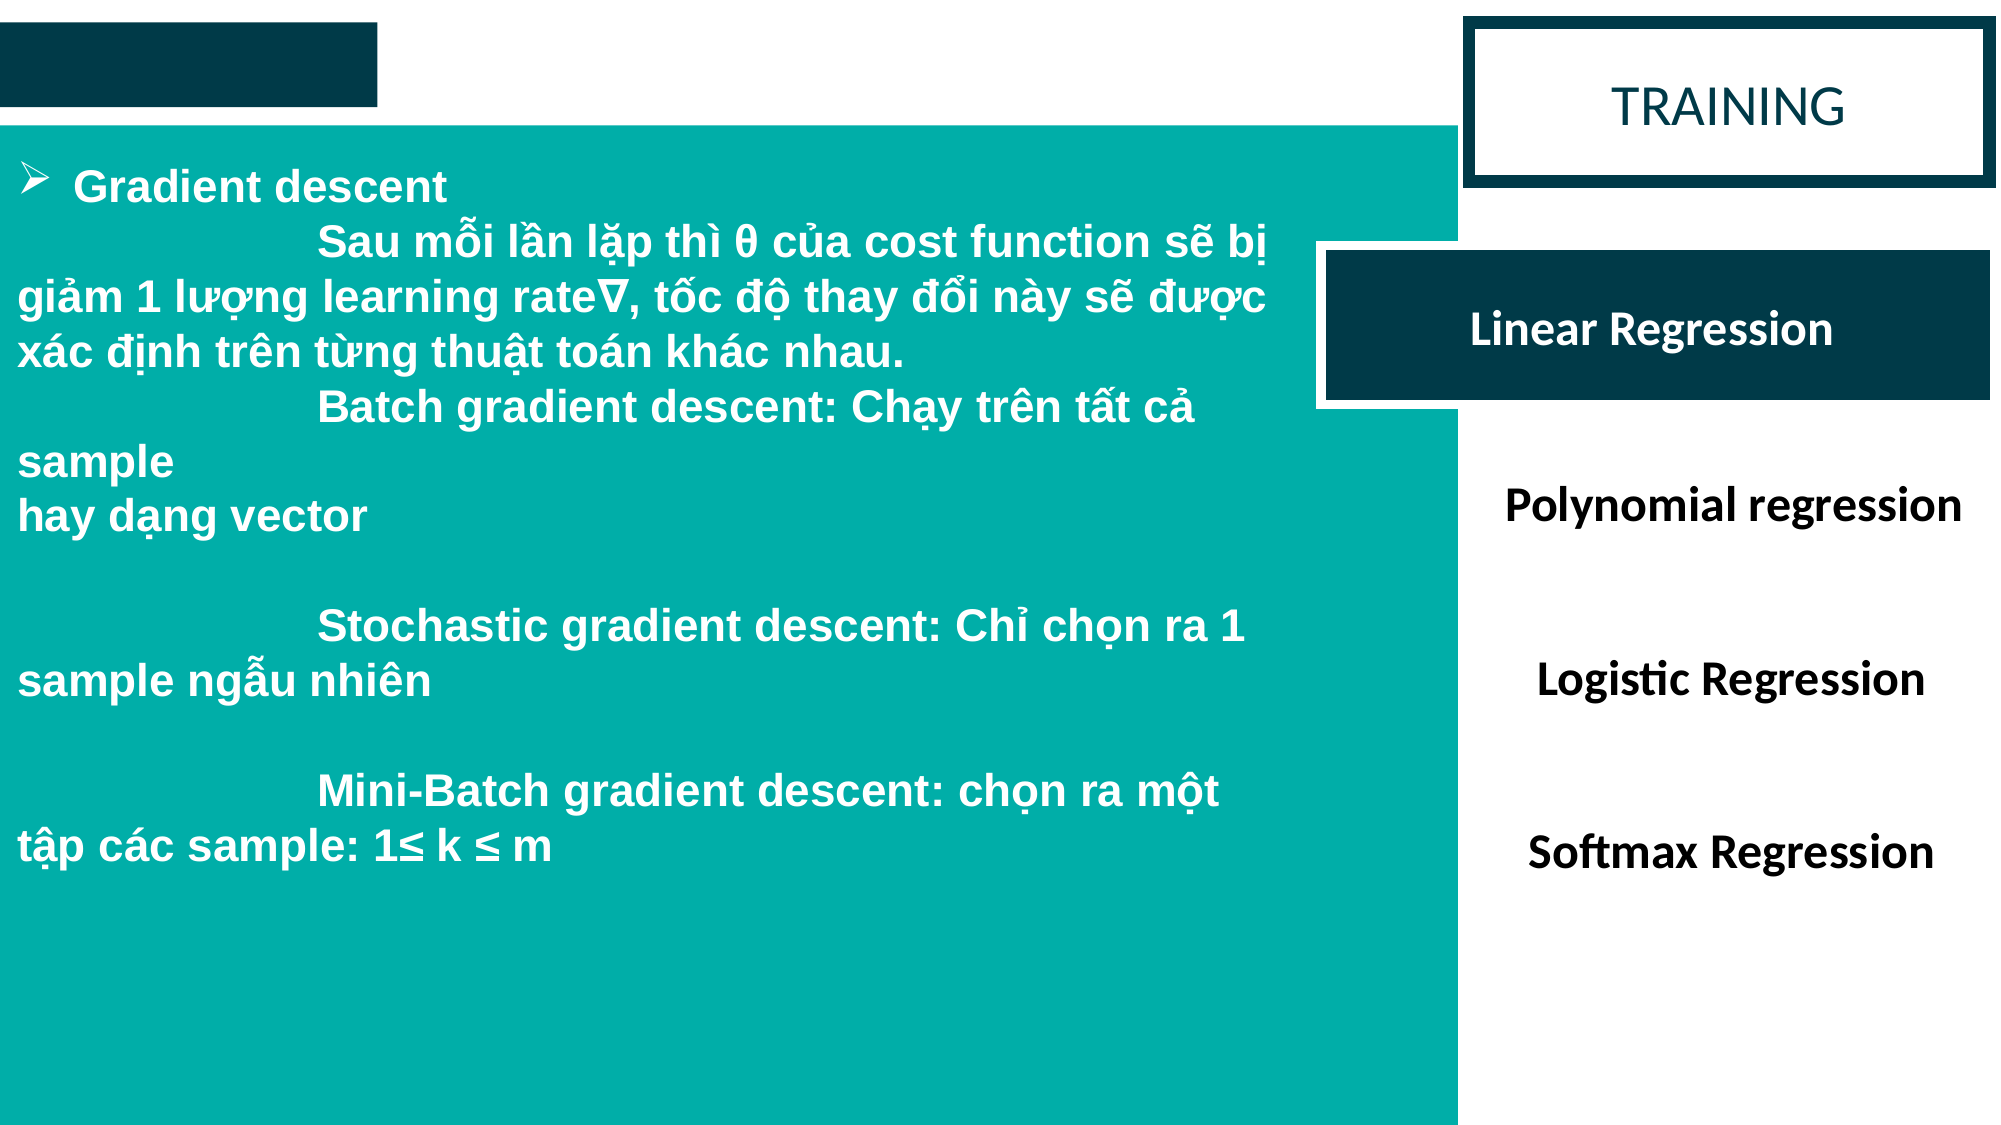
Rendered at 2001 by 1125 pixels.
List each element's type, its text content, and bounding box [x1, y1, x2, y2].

text_box Linear Regression [1458, 244, 1996, 406]
text_box Polynomial regression [1468, 420, 2000, 582]
text_box TRAINING [1468, 21, 1991, 183]
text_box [0, 125, 1458, 1125]
text_box Logistic Regression [1463, 594, 2000, 756]
text_box Softmax Regression [1463, 768, 2000, 929]
text_box [0, 21, 378, 108]
